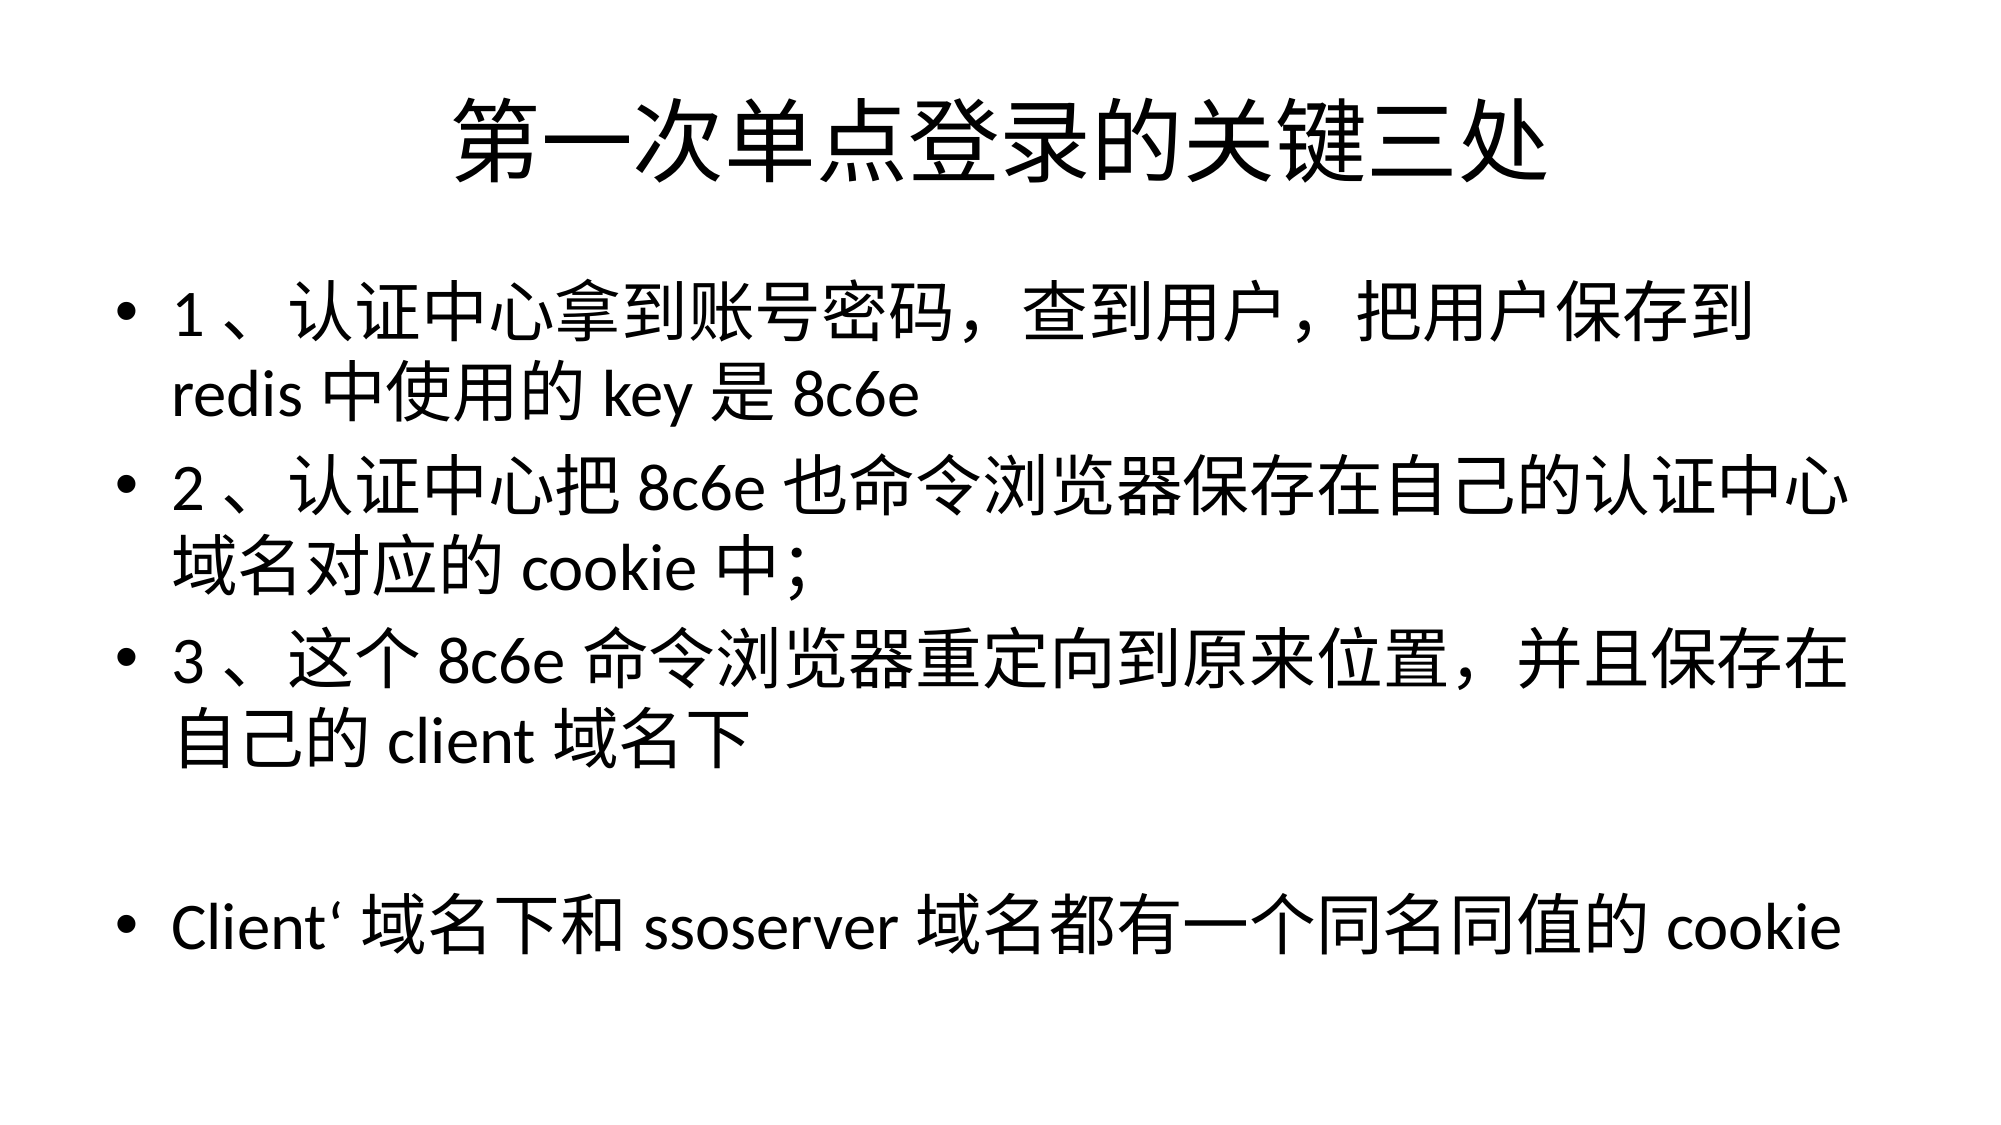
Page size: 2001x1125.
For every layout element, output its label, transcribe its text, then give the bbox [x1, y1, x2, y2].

list 1、认证中心拿到账号密码，查到用户，把用户保存到redis中使用的key是8c6e 2、认证中心把8c6e也命令浏览器保存在自己的认证中心域名对应的cookie中； 3、这个8c6e命令浏览器重定向到原来位置，并且保存在自己的client域名下 Client‘域名下和ssoserver域名都有一个同名同值的cookie [99, 262, 1900, 1005]
title 第一次单点登录的关键三处 [99, 45, 1900, 233]
